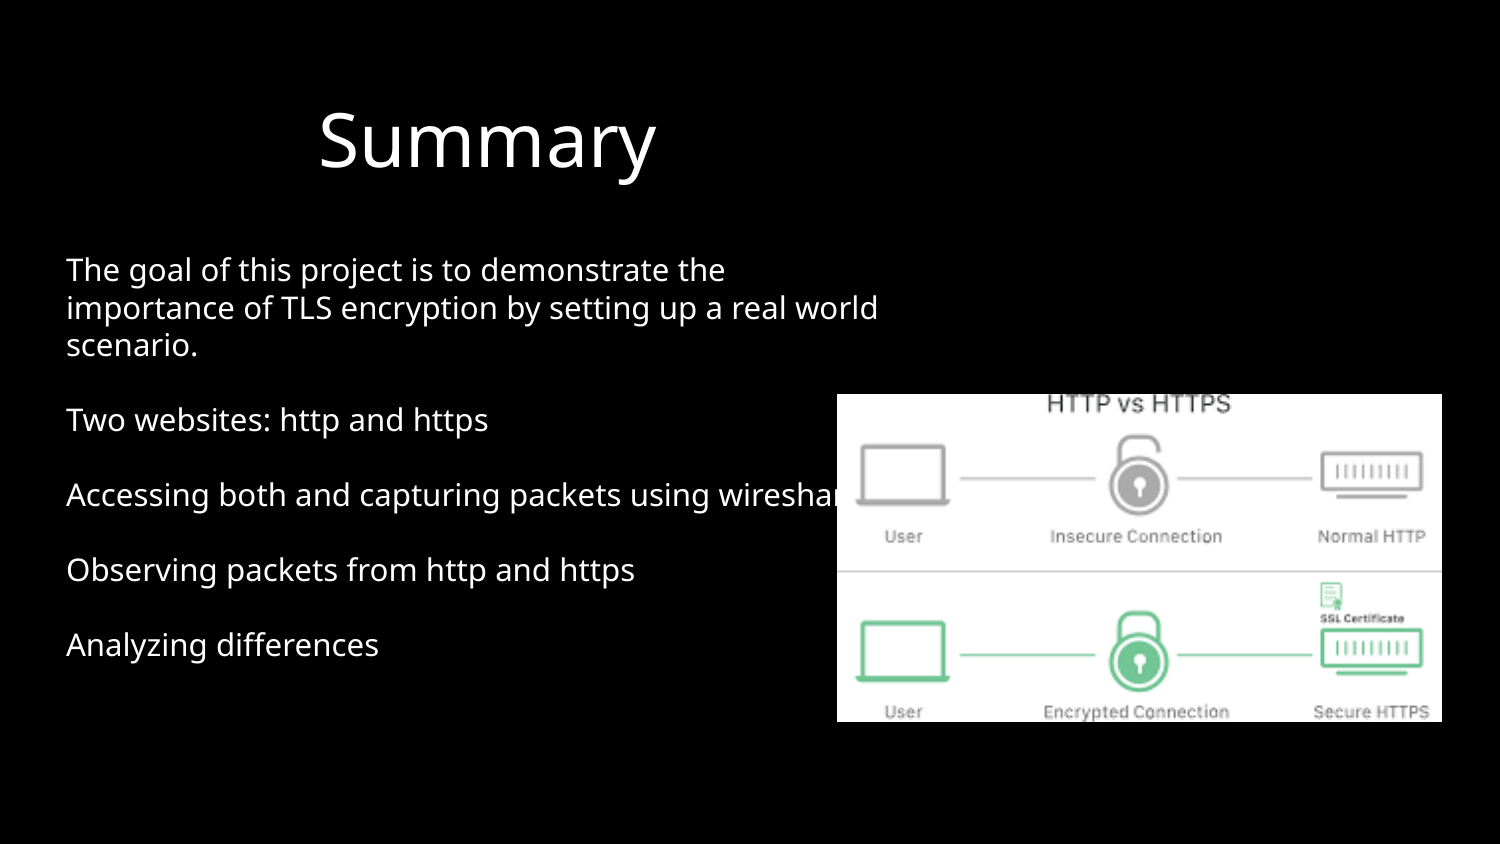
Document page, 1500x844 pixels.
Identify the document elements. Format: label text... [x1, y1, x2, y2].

picture [837, 394, 1442, 722]
title Summary [303, 77, 1500, 172]
text_box The goal of this project is to demonstrate the importance of TLS encryption by setting up a real world scenario. Two websites: http and https Accessing both and capturing packets using wireshark Observing packets from http and https Analyzing differences [51, 235, 916, 609]
